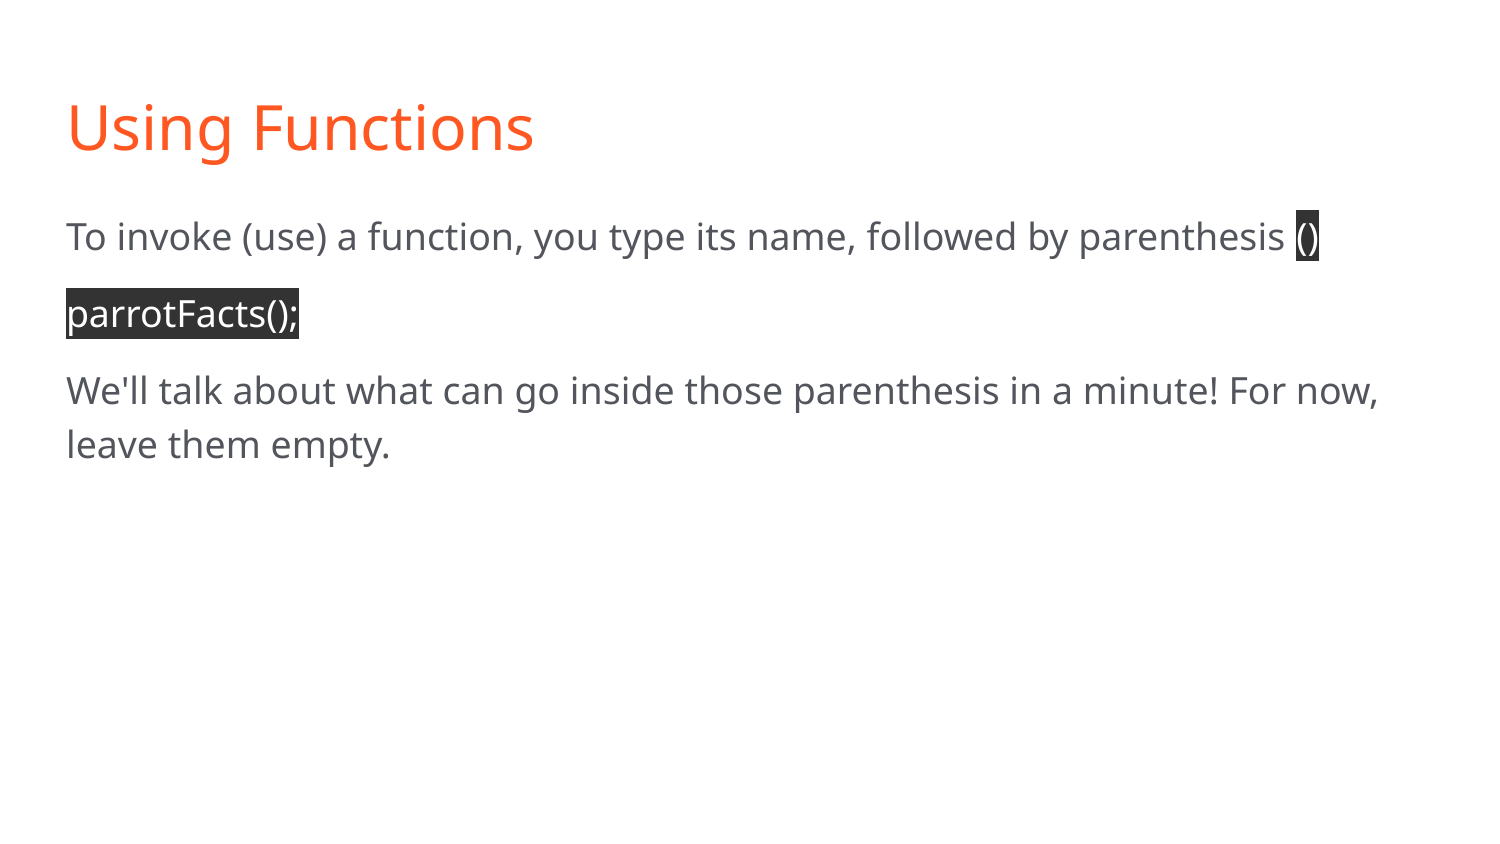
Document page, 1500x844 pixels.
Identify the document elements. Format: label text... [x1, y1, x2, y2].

title Using Functions [51, 72, 1449, 167]
list To invoke (use) a function, you type its name, followed by parenthesis () parrotFacts(); We'll talk about what can go inside those parenthesis in a minute! For now, leave them empty. [51, 189, 1449, 750]
